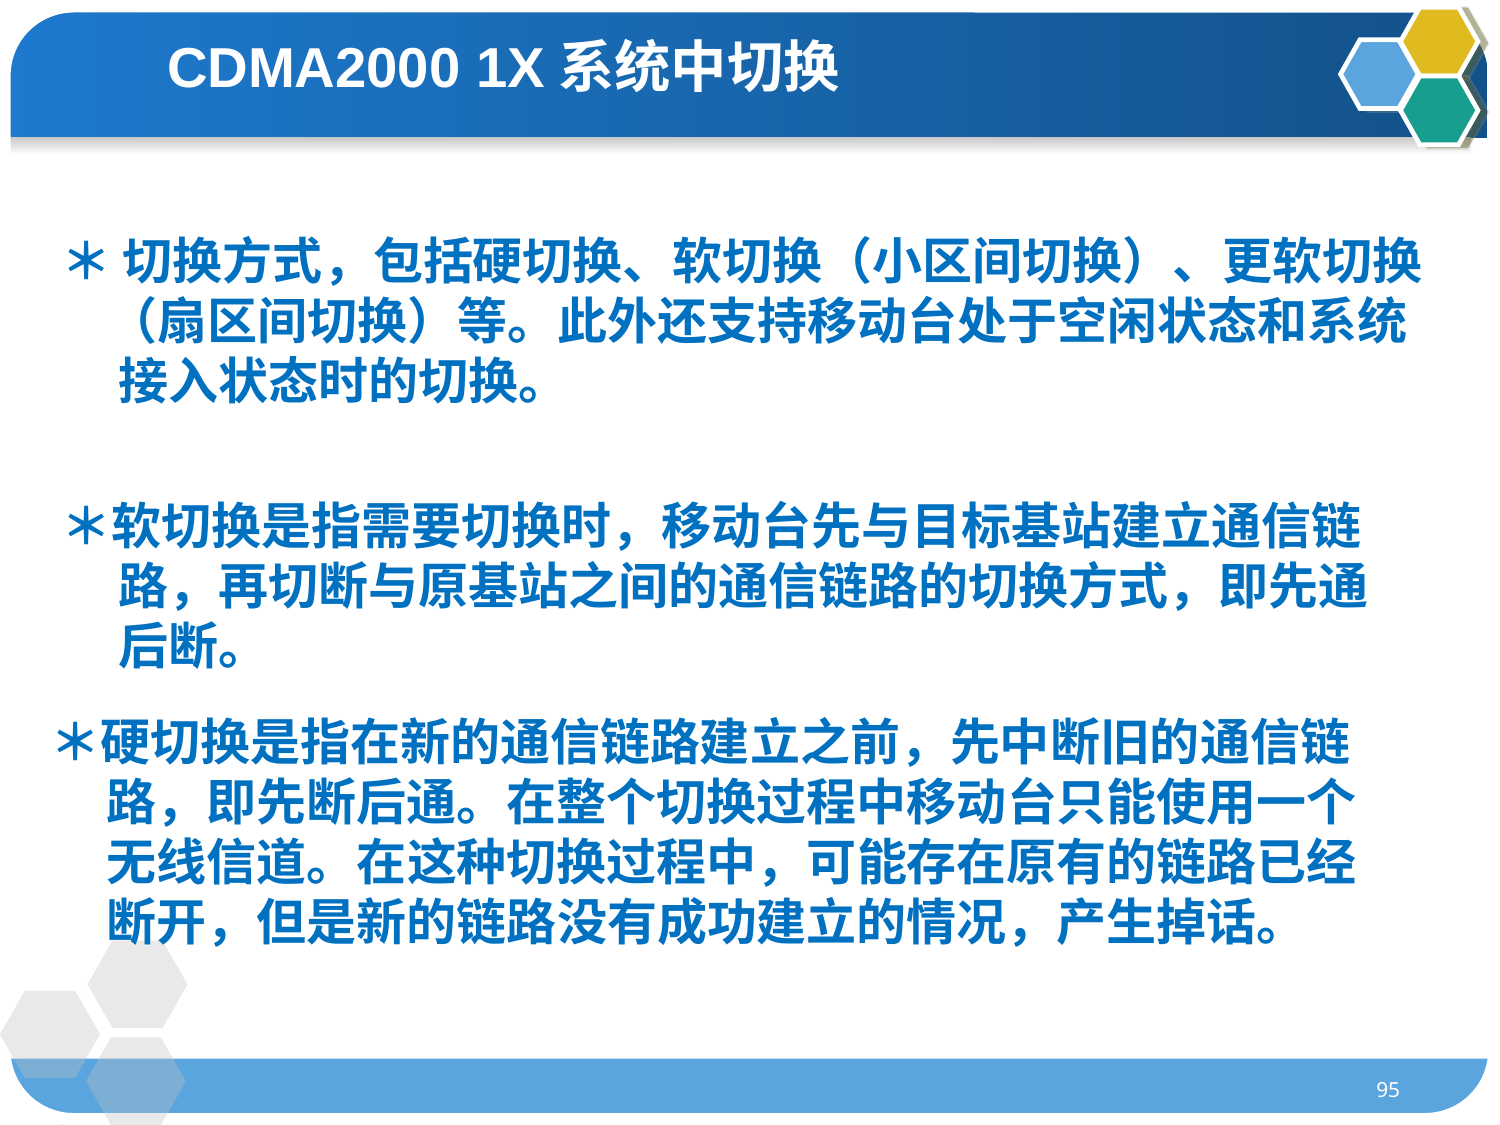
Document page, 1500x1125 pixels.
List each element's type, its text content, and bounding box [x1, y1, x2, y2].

text_box ＊软切换是指需要切换时，移动台先与目标基站建立通信链 路，再切断与原基站之间的通信链路的切换方式，即先通 后断。 [46, 486, 1430, 682]
text_box ＊ 切换方式，包括硬切换、软切换（小区间切换）、更软切换 （扇区间切换）等。此外还支持移动台处于空闲状态和系统 接入状态时的切换。 [46, 222, 1465, 418]
text_box CDMA2000 1X系统中切换 [152, 23, 950, 106]
text_box ＊硬切换是指在新的通信链路建立之前，先中断旧的通信链 路，即先断后通。在整个切换过程中移动台只能使用一个 无线信道。在这种切换过程中，可能存在原有的链路已经 断开，但是新的链路没有成功建立的情况，产生掉话。 [35, 703, 1395, 958]
